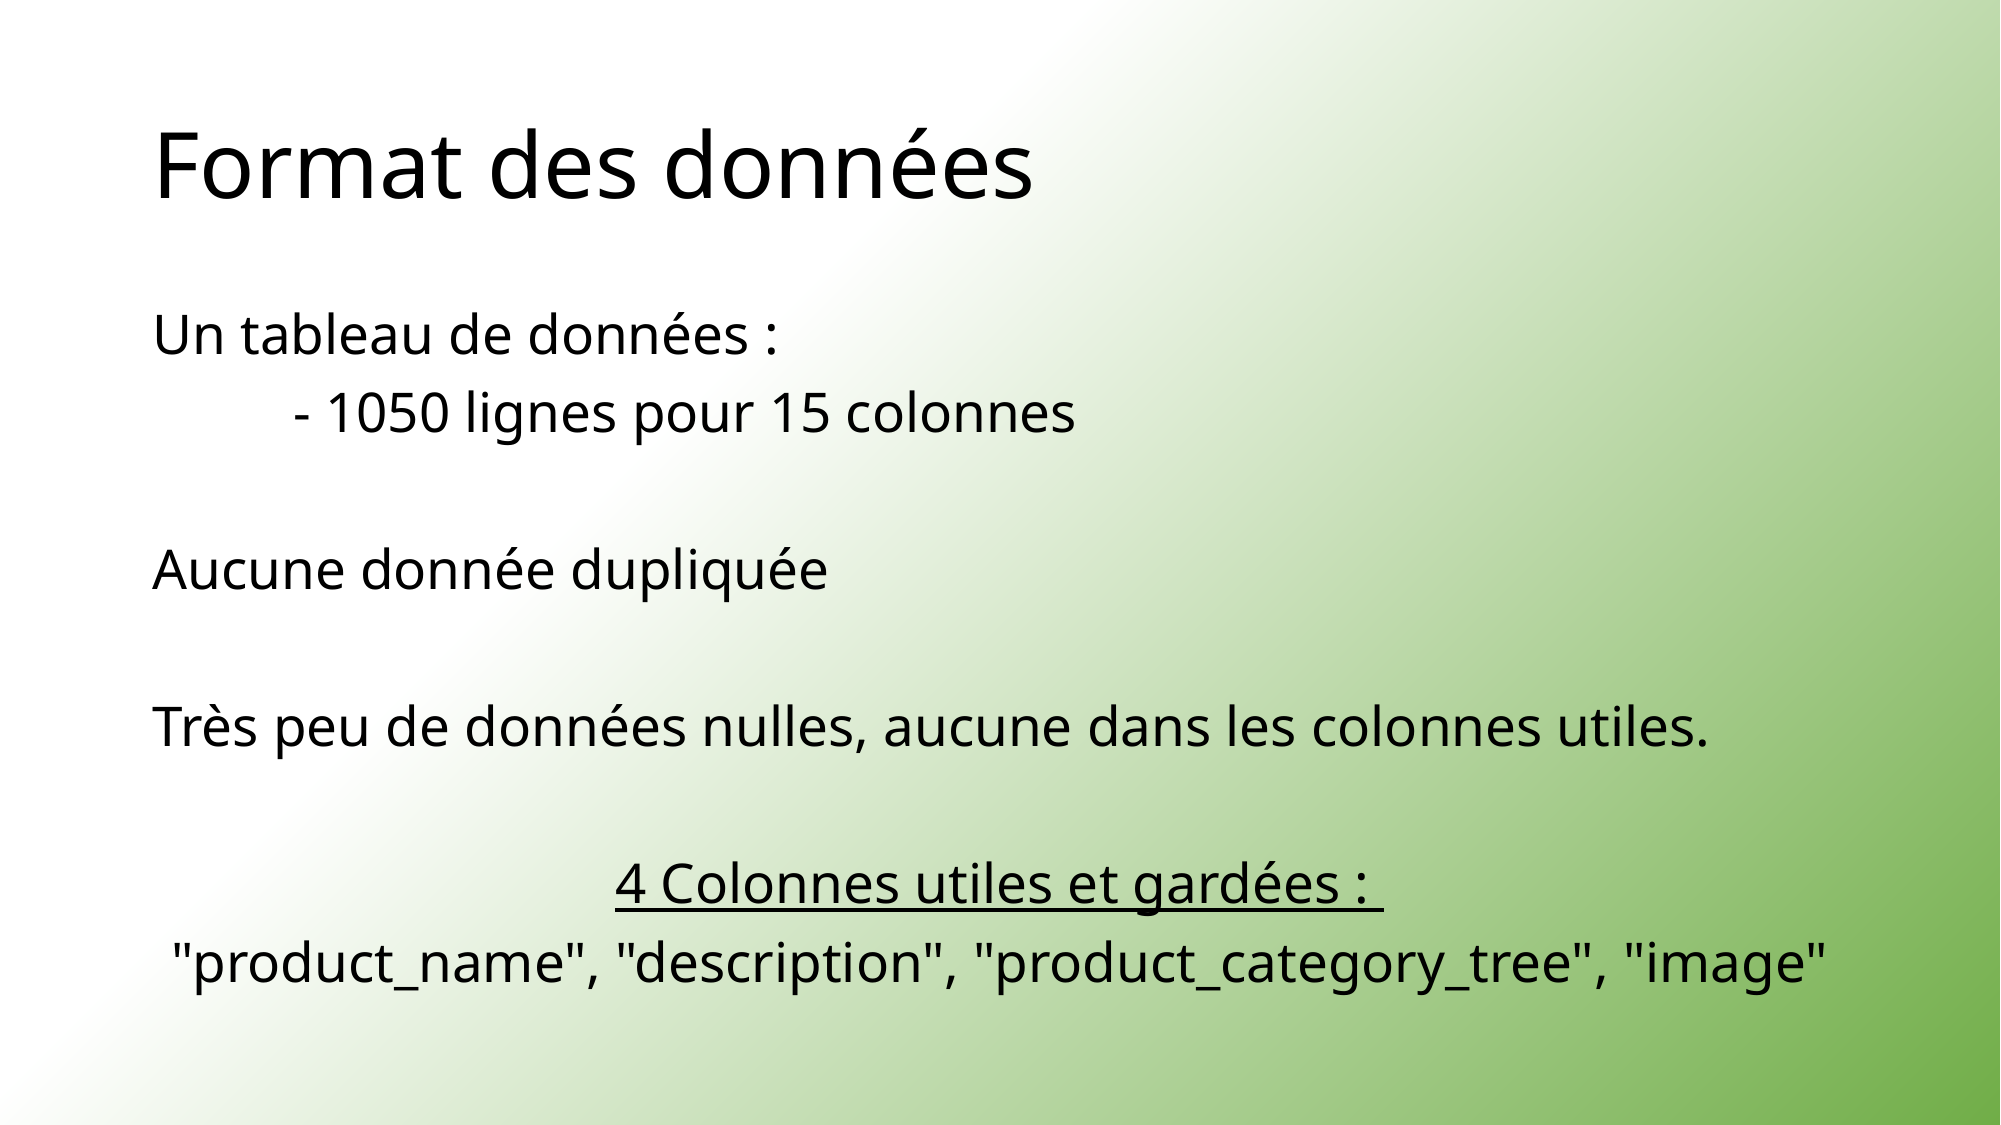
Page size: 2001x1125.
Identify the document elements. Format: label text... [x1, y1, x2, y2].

title Format des données [137, 59, 1863, 278]
list Un tableau de données : - 1050 lignes pour 15 colonnes Aucune donnée dupliquée Très peu de données nulles, aucune dans les colonnes utiles. 4 Colonnes utiles et gardées : "product_name", "description", "product_category_tree", "image" [137, 299, 1863, 1014]
